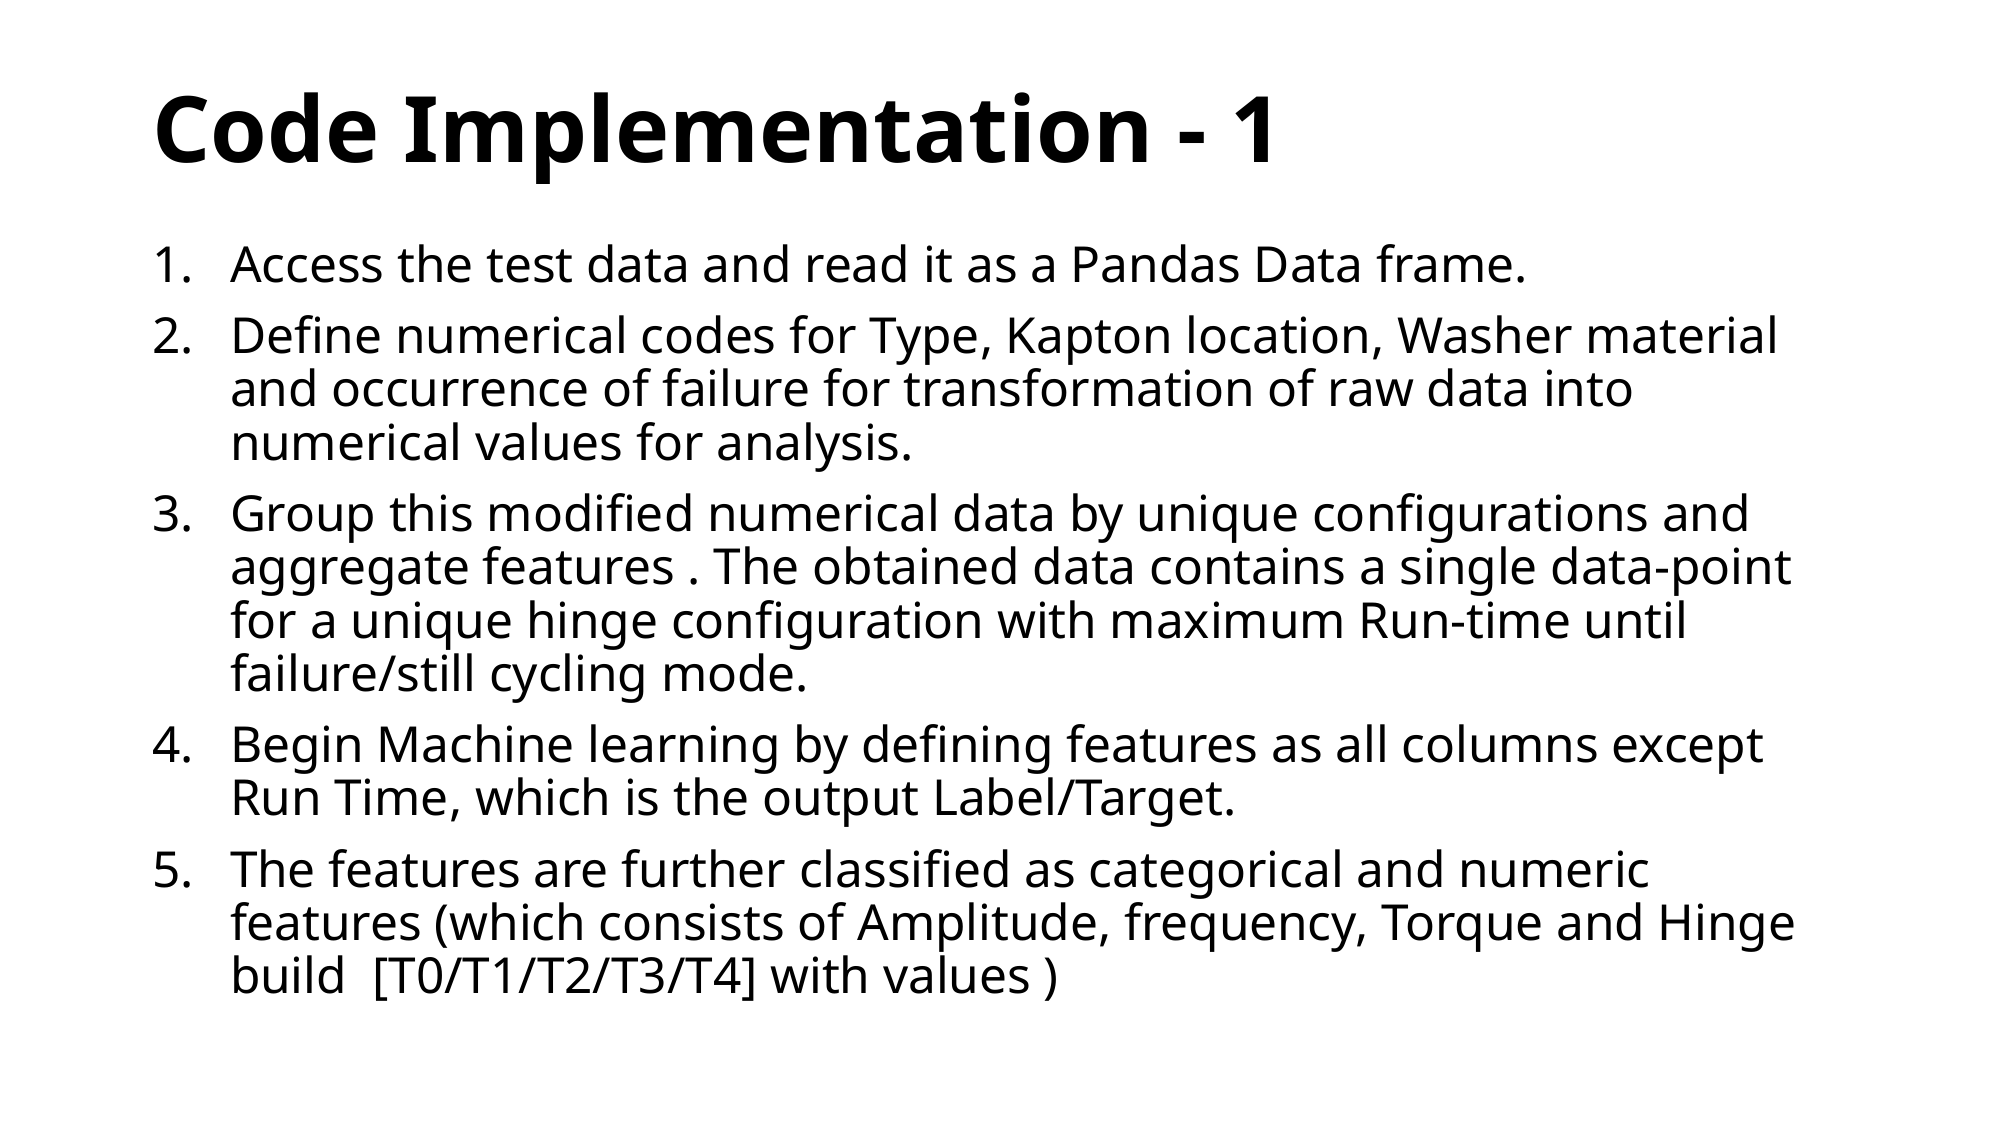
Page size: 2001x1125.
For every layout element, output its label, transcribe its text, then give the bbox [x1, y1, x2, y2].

title Code Implementation - 1 [137, 34, 1863, 232]
list Access the test data and read it as a Pandas Data frame. Define numerical codes for Type, Kapton location, Washer material and occurrence of failure for transformation of raw data into numerical values for analysis. Group this modified numerical data by unique configurations and aggregate features . The obtained data contains a single data-point for a unique hinge configuration with maximum Run-time until failure/still cycling mode. Begin Machine learning by defining features as all columns except Run Time, which is the output Label/Target. The features are further classified as categorical and numeric features (which consists of Amplitude, frequency, Torque and Hinge build [T0/T1/T2/T3/T4] with values ) [137, 232, 1863, 1014]
